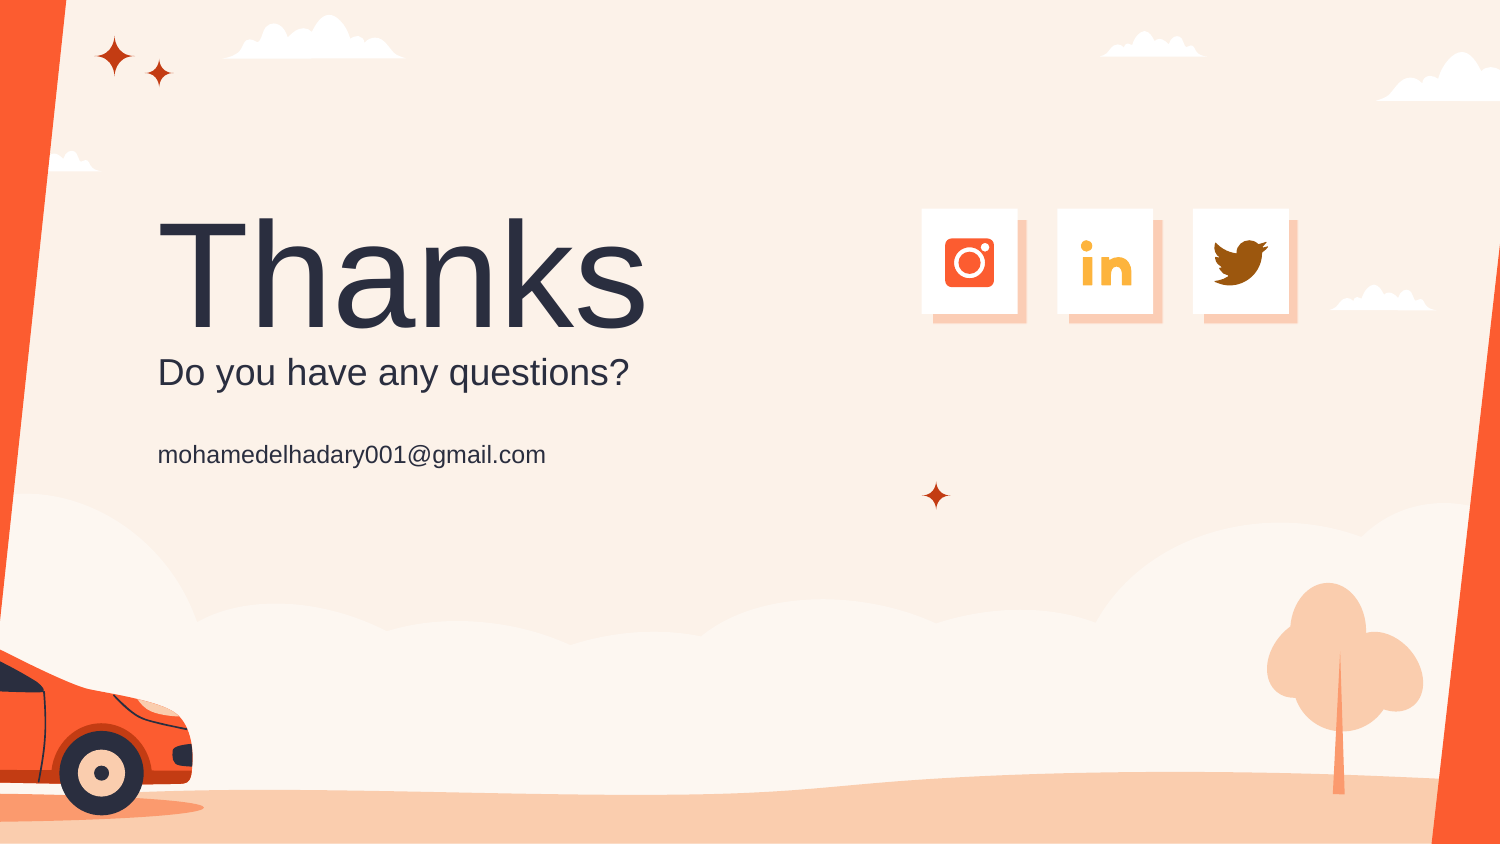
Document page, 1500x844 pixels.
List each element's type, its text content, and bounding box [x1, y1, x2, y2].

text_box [944, 238, 995, 288]
text_box [1192, 208, 1289, 314]
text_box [1078, 239, 1132, 286]
text_box [921, 208, 1018, 314]
subtitle Do you have any questions? mohamedelhadary001@gmail.com [142, 336, 873, 510]
text_box Thanks [142, 162, 873, 336]
text_box [921, 481, 951, 510]
text_box [1214, 240, 1269, 286]
text_box [1057, 208, 1154, 314]
